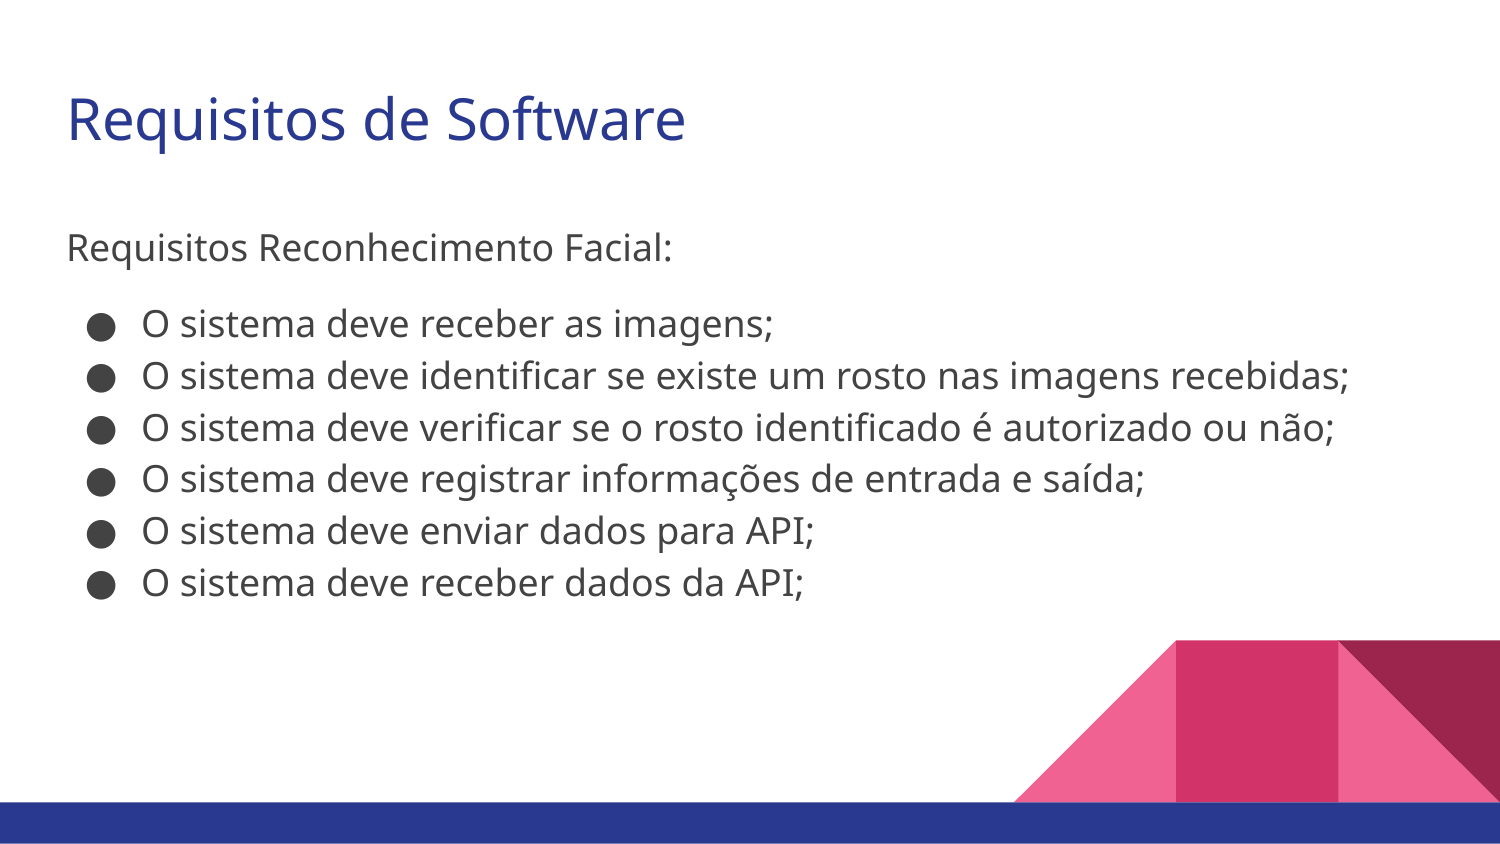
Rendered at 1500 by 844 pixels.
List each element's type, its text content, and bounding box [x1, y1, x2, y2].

list Requisitos Reconhecimento Facial: O sistema deve receber as imagens; O sistema deve identificar se existe um rosto nas imagens recebidas; O sistema deve verificar se o rosto identificado é autorizado ou não; O sistema deve registrar informações de entrada e saída; O sistema deve enviar dados para API; O sistema deve receber dados da API; [51, 201, 1449, 750]
title Requisitos de Software [51, 67, 1449, 167]
